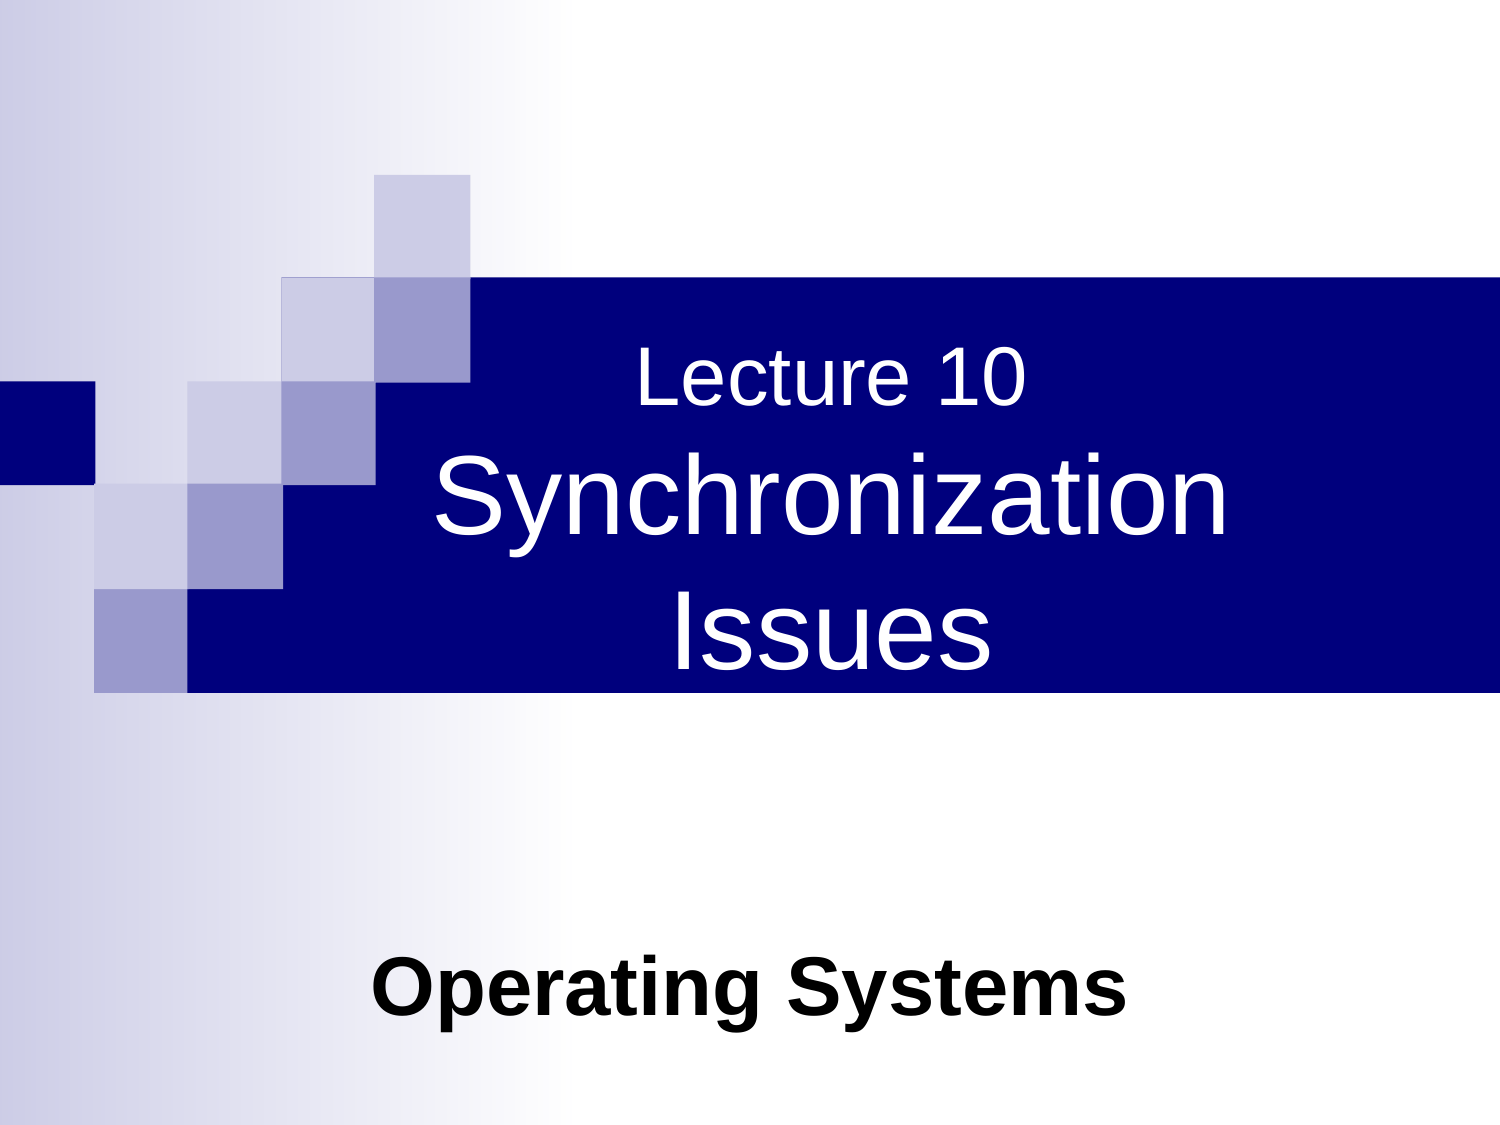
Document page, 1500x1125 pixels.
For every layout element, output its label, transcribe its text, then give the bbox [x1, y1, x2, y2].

title Lecture 10 Synchronization Issues [249, 425, 1413, 590]
subtitle Operating Systems [24, 924, 1475, 1125]
